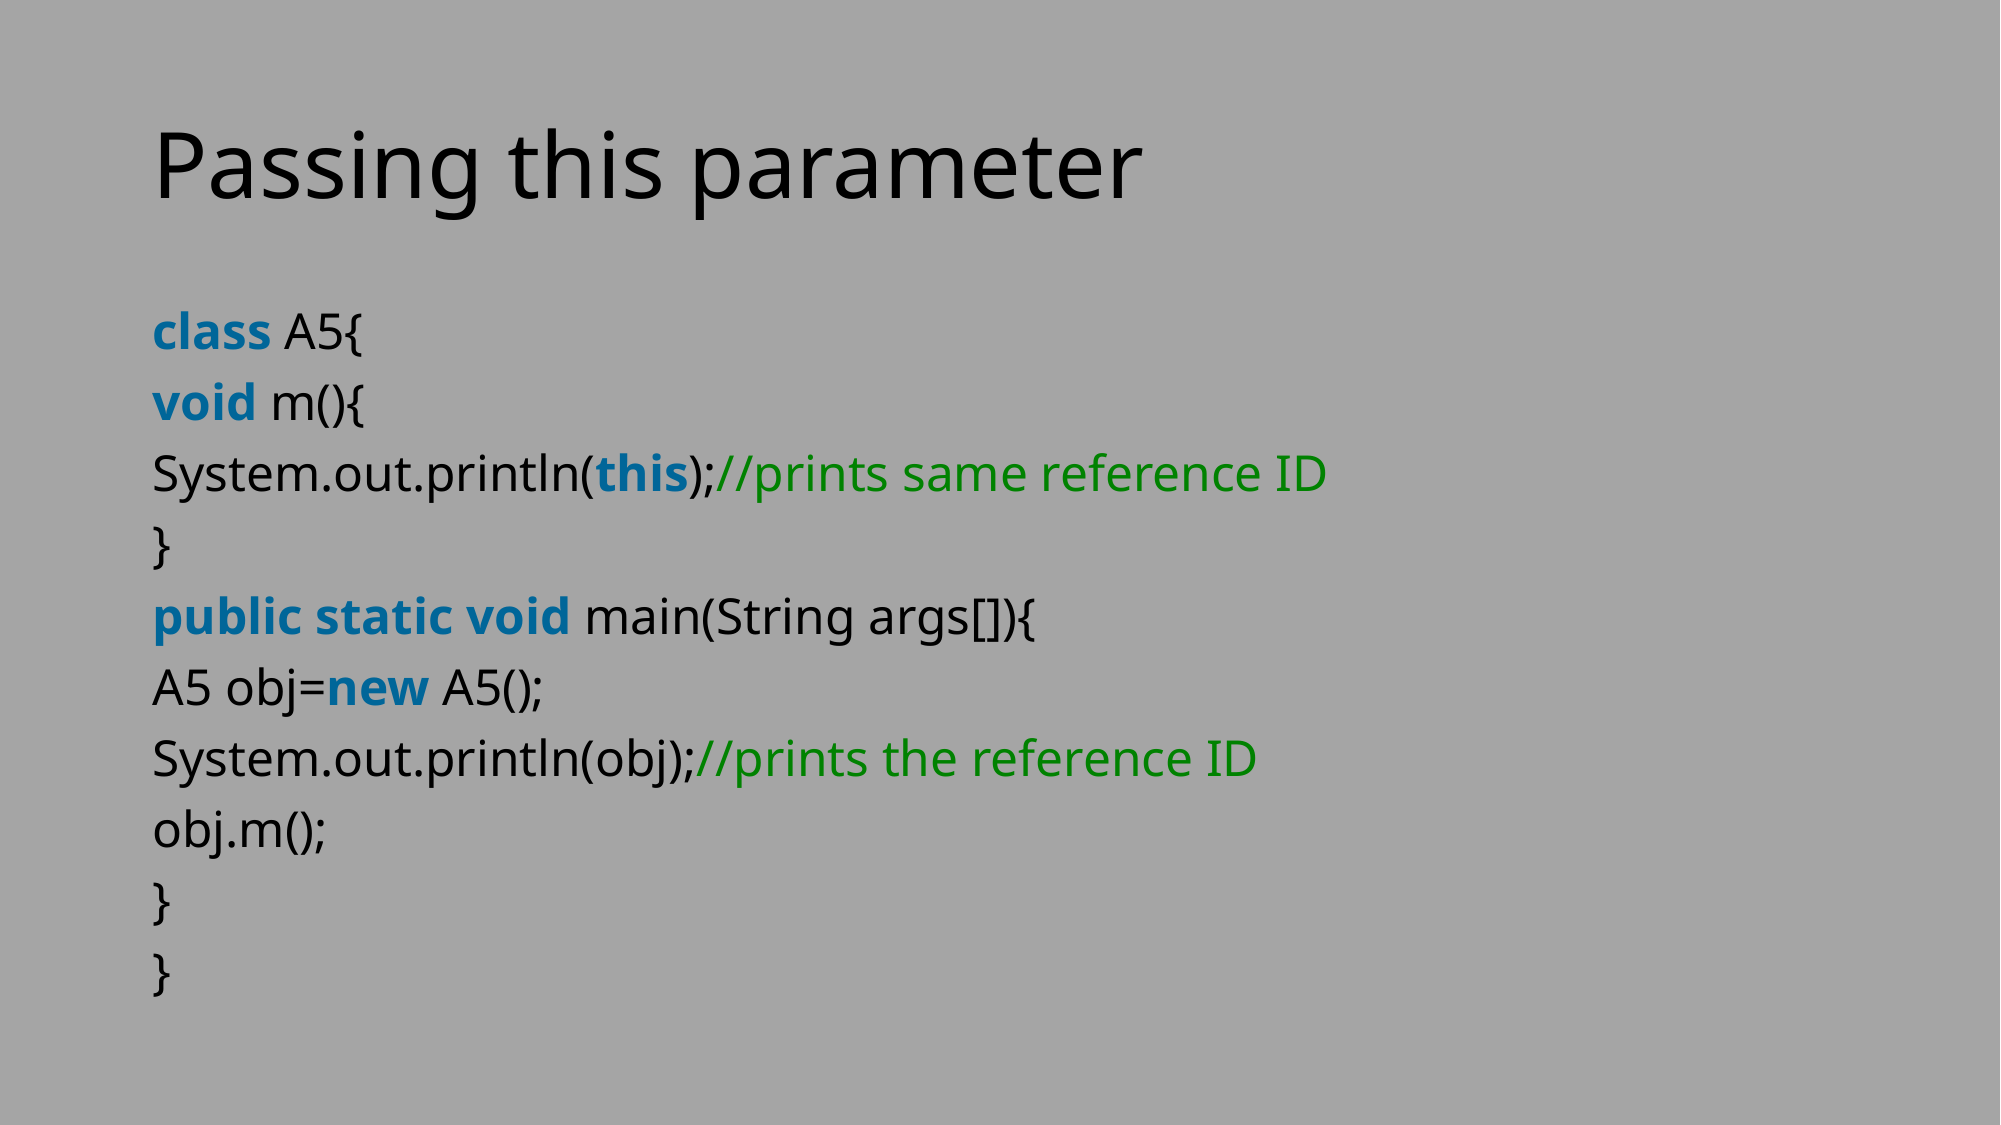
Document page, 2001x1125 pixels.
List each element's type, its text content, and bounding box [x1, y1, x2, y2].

list class A5{ void m(){ System.out.println(this);//prints same reference ID } public static void main(String args[]){ A5 obj=new A5(); System.out.println(obj);//prints the reference ID obj.m(); } } [137, 299, 1863, 1014]
title Passing this parameter [137, 59, 1863, 278]
